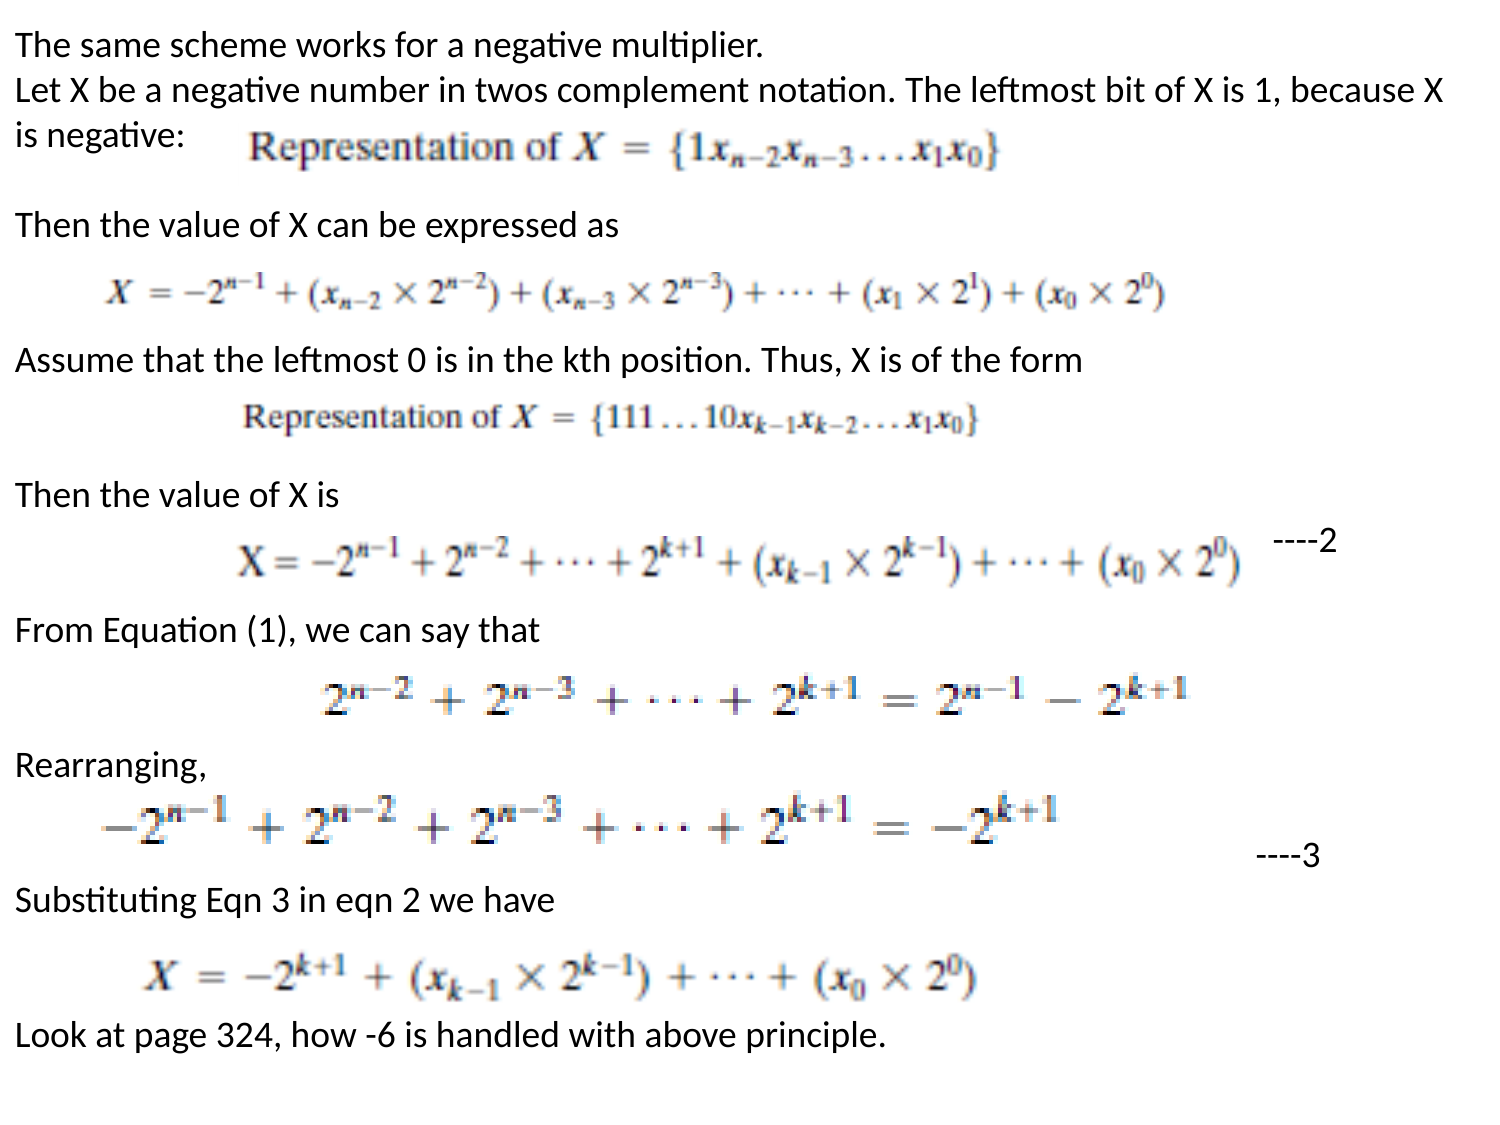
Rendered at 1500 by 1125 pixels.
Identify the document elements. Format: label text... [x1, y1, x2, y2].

text_box The same scheme works for a negative multiplier. Let X be a negative number in twos complement notation. The leftmost bit of X is 1, because X is negative: Then the value of X can be expressed as Assume that the leftmost 0 is in the kth position. Thus, X is of the form Then the value of X is ----2 From Equation (1), we can say that Rearranging, ----3 Substituting Eqn 3 in eqn 2 we have Look at page 324, how -6 is handled with above principle. [0, 12, 1488, 1063]
picture [312, 660, 1213, 751]
picture [225, 536, 1262, 601]
picture [239, 396, 985, 449]
picture [237, 123, 1026, 187]
picture [124, 943, 992, 1013]
picture [102, 272, 1181, 325]
picture [65, 786, 1083, 863]
